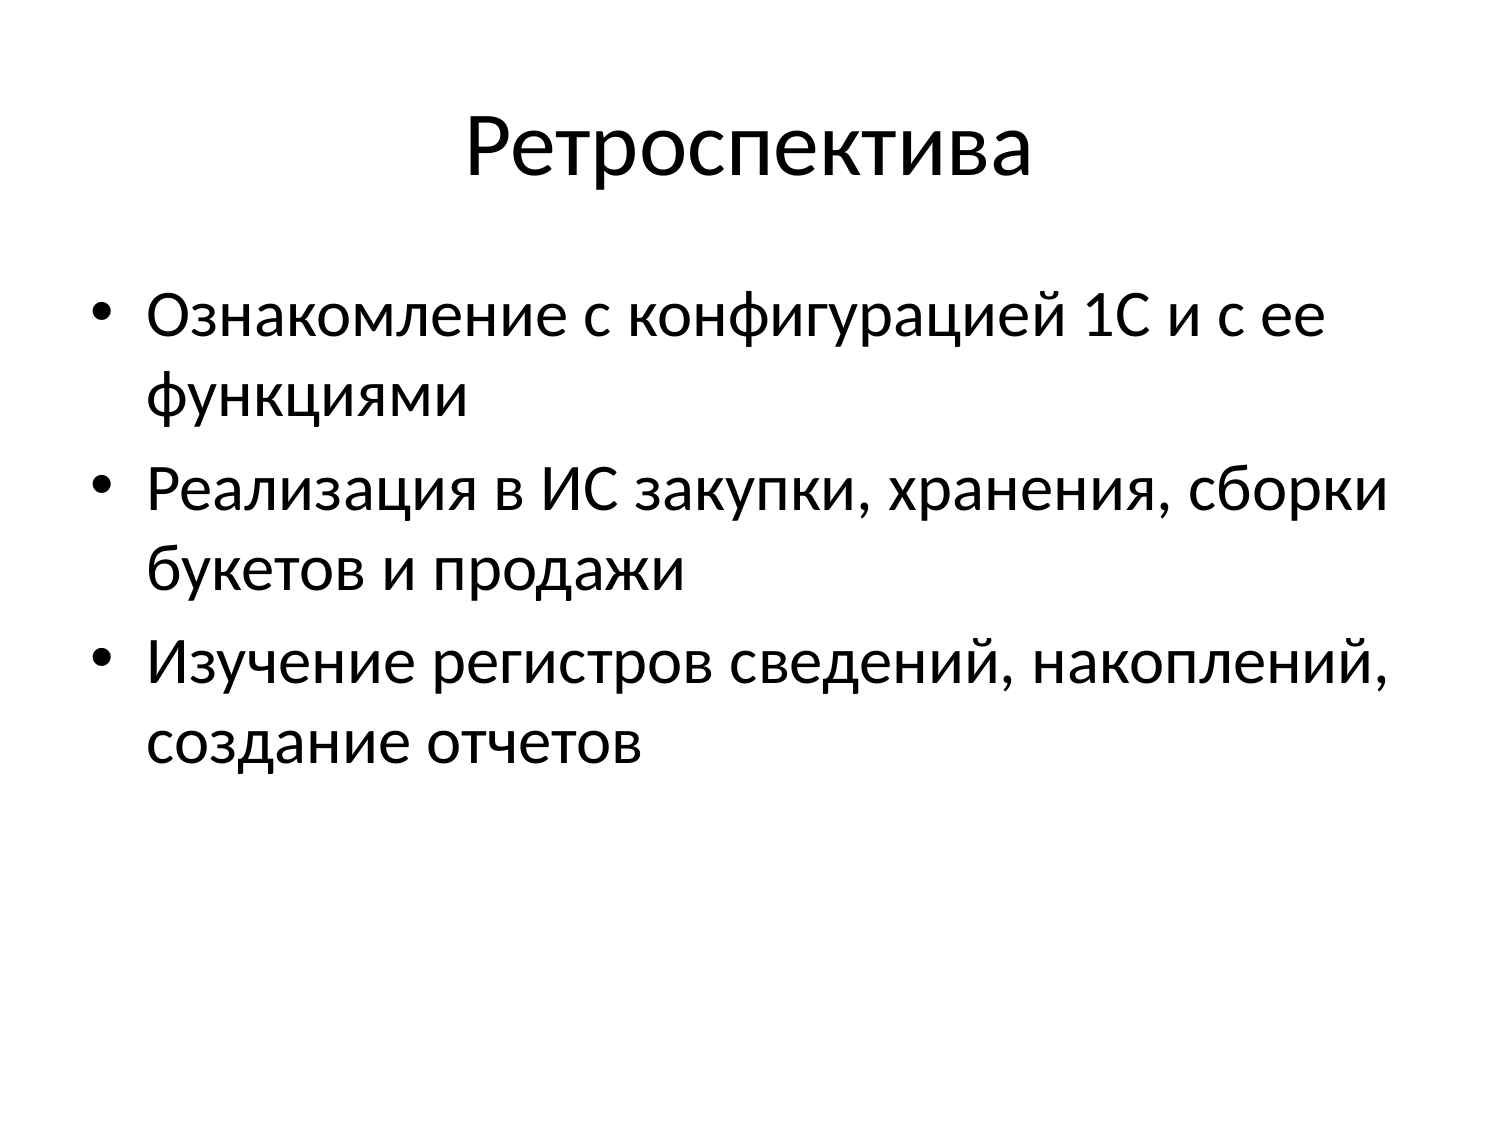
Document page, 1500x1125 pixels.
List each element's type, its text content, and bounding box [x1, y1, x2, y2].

title Ретроспектива [75, 45, 1425, 233]
list Ознакомление с конфигурацией 1С и с ее функциями Реализация в ИС закупки, хранения, сборки букетов и продажи Изучение регистров сведений, накоплений, создание отчетов [75, 262, 1425, 1005]
